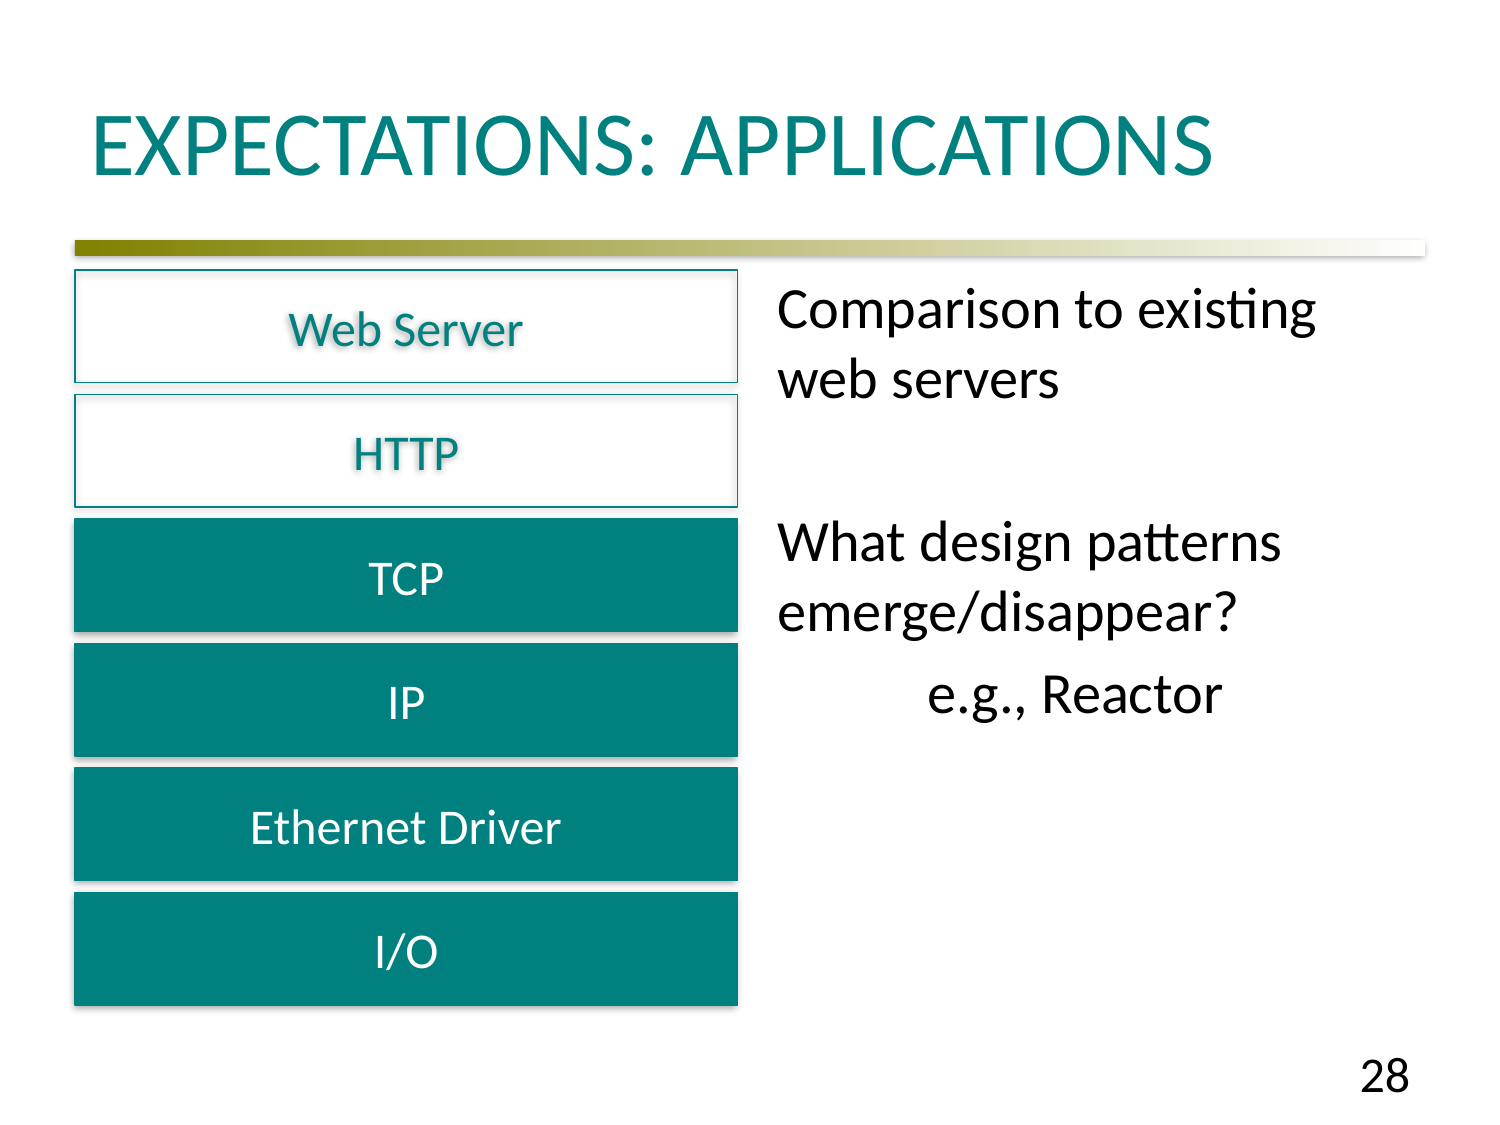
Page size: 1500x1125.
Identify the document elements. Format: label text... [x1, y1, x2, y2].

slide_number 28 [1074, 1042, 1425, 1103]
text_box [74, 269, 738, 1006]
title Expectations: Applications [75, 45, 1425, 233]
list Comparison to existing web servers What design patterns emerge/disappear? e.g., Reactor [762, 262, 1425, 1005]
